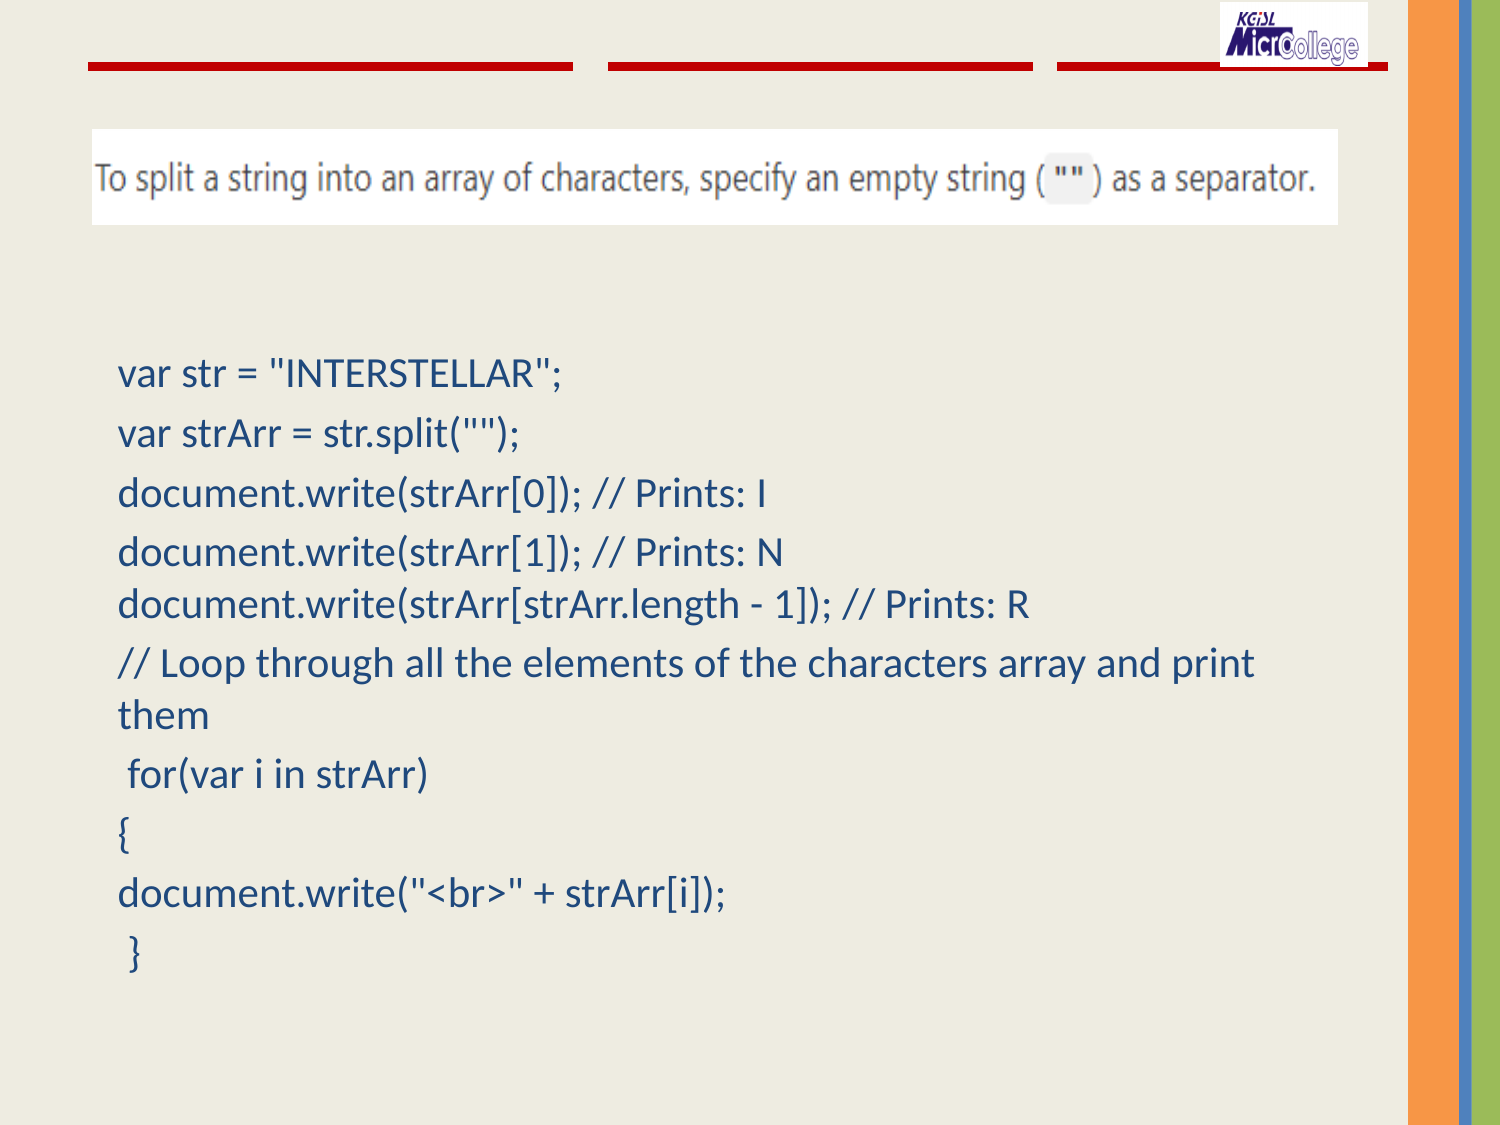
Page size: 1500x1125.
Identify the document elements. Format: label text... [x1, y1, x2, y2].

picture [1220, 2, 1368, 67]
picture [92, 129, 1338, 226]
list var str = "INTERSTELLAR"; var strArr = str.split(""); document.write(strArr[0]); // Prints: I document.write(strArr[1]); // Prints: N document.write(strArr[strArr.length - 1]); // Prints: R // Loop through all the elements of the characters array and print them for(var i in strArr) { document.write("<br>" + strArr[i]); } [102, 337, 1368, 988]
